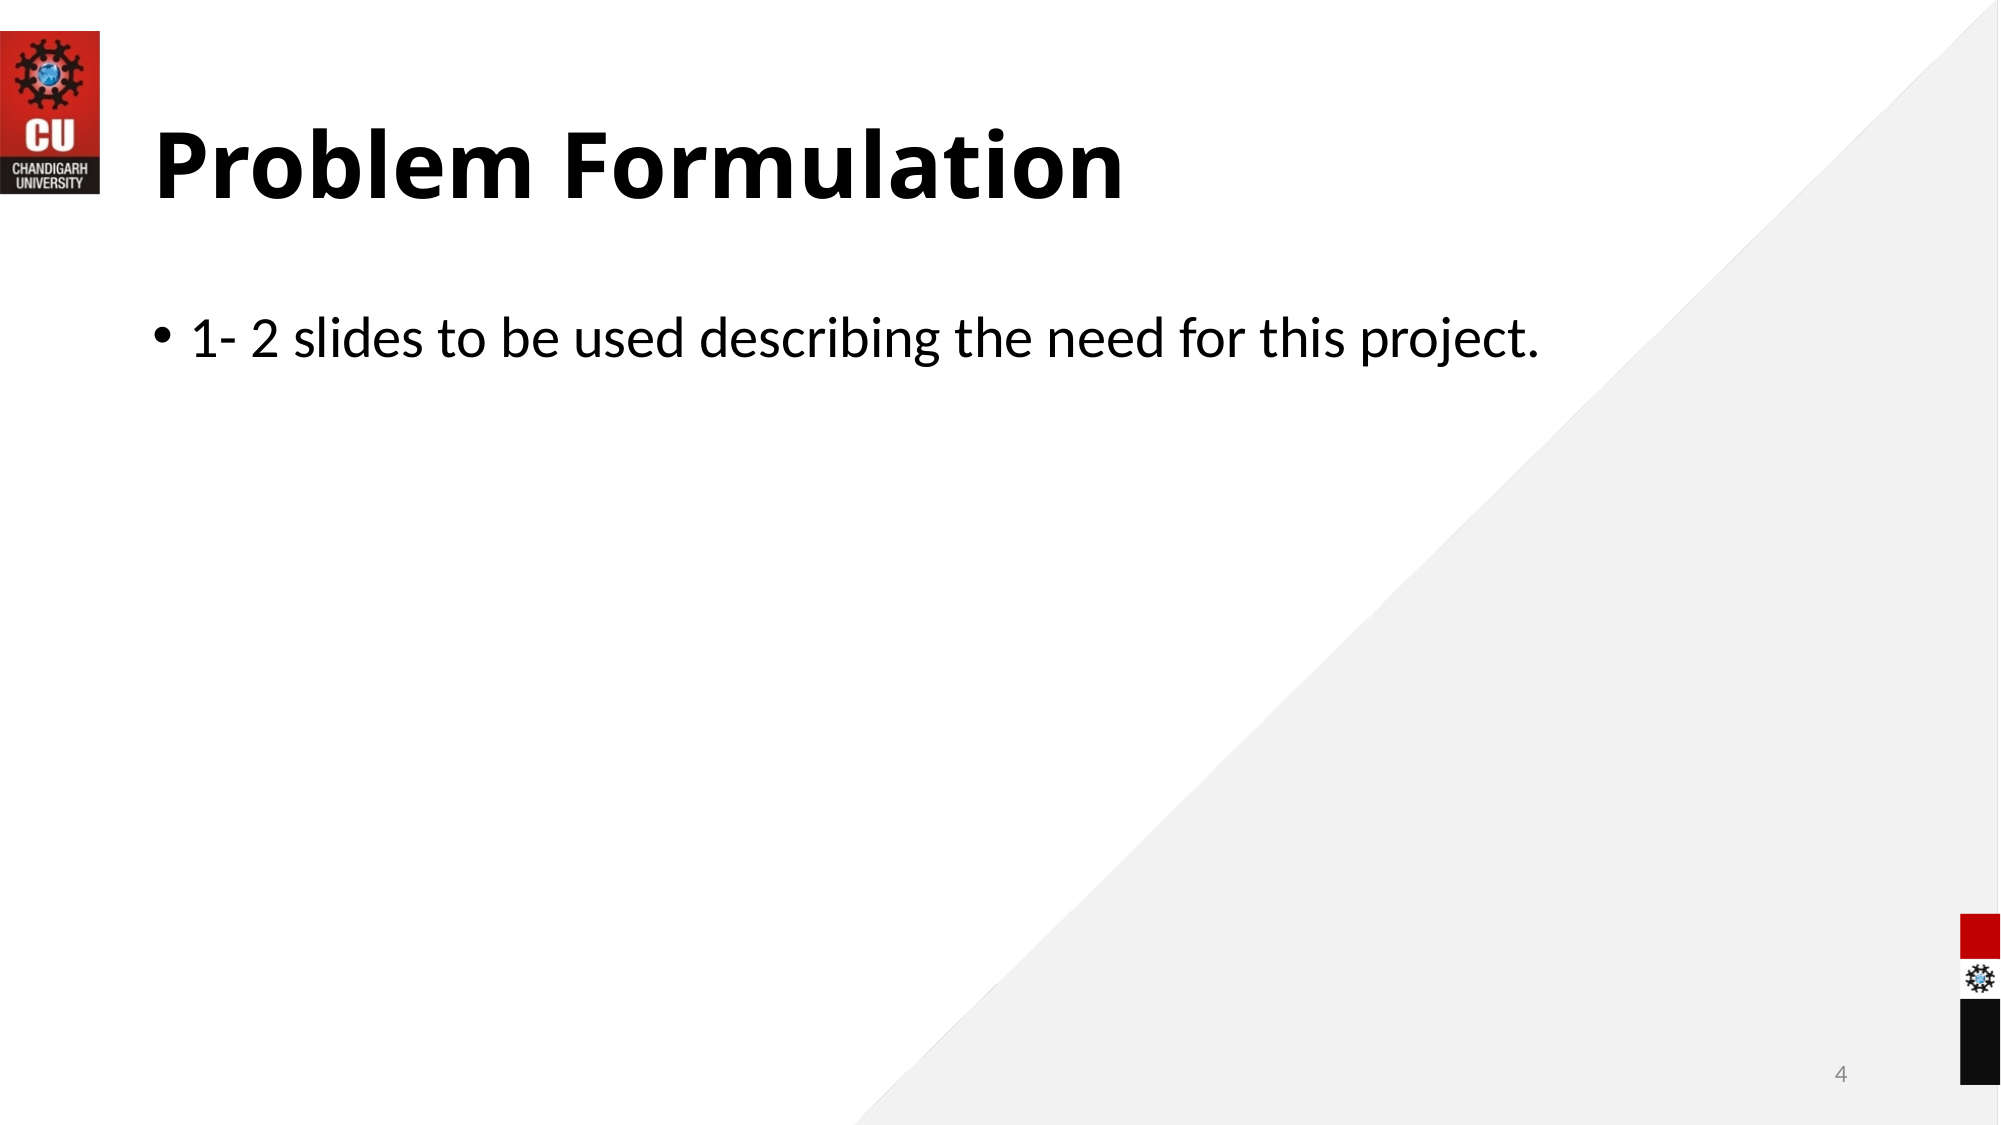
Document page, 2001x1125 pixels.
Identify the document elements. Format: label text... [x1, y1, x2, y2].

slide_number 4 [1412, 1042, 1863, 1103]
list 1- 2 slides to be used describing the need for this project. [137, 299, 1863, 1014]
picture [0, 0, 2001, 1125]
title Problem Formulation [137, 59, 1863, 278]
